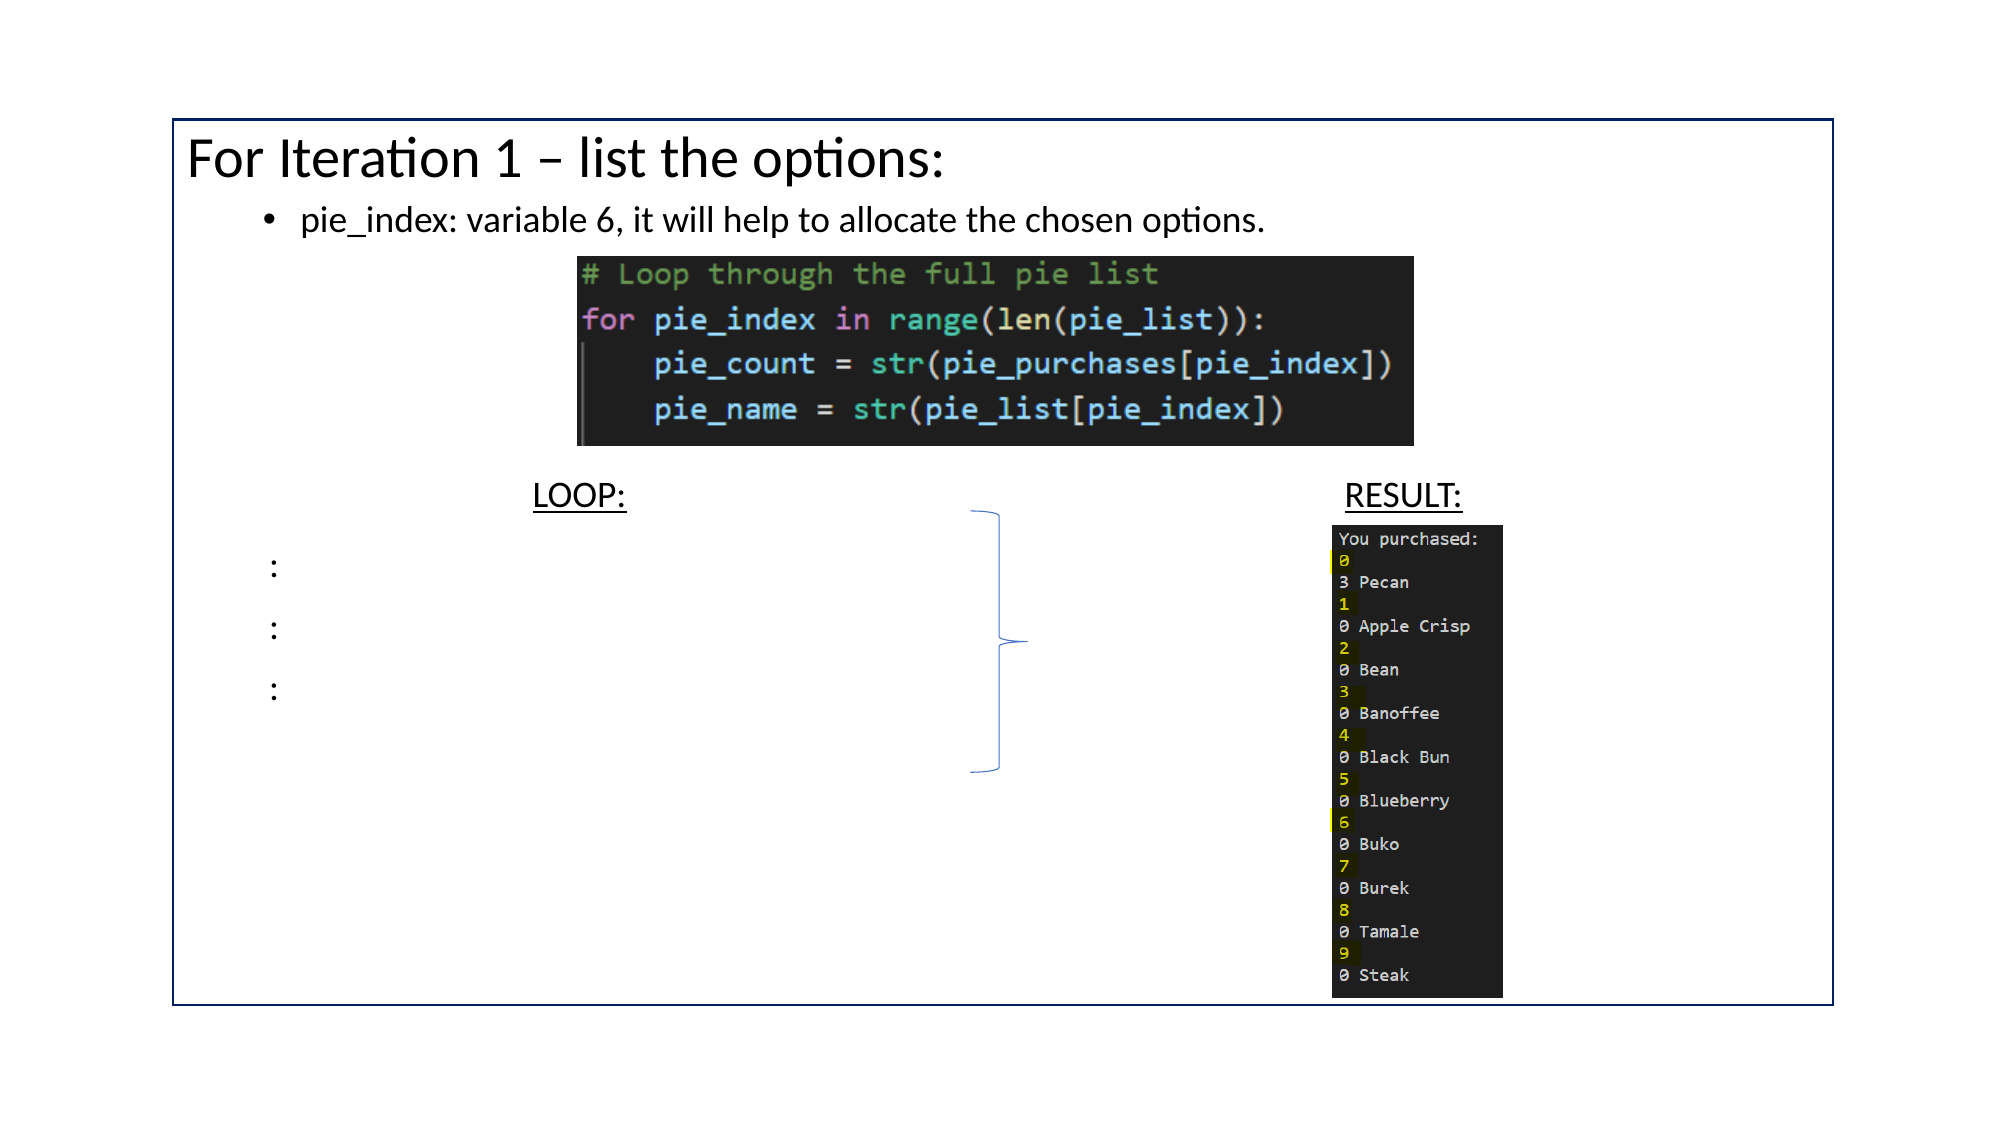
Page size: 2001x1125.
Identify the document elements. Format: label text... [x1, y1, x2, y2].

text_box [172, 118, 1834, 1006]
text_box For Iteration 1 – list the options: pie_index: variable 6, it will help to allocate the chosen options. [173, 119, 1833, 284]
picture [577, 256, 1414, 446]
text_box LOOP: [517, 468, 655, 545]
text_box [970, 510, 1028, 773]
picture [1330, 524, 1503, 998]
text_box RESULT: [1329, 468, 1504, 545]
